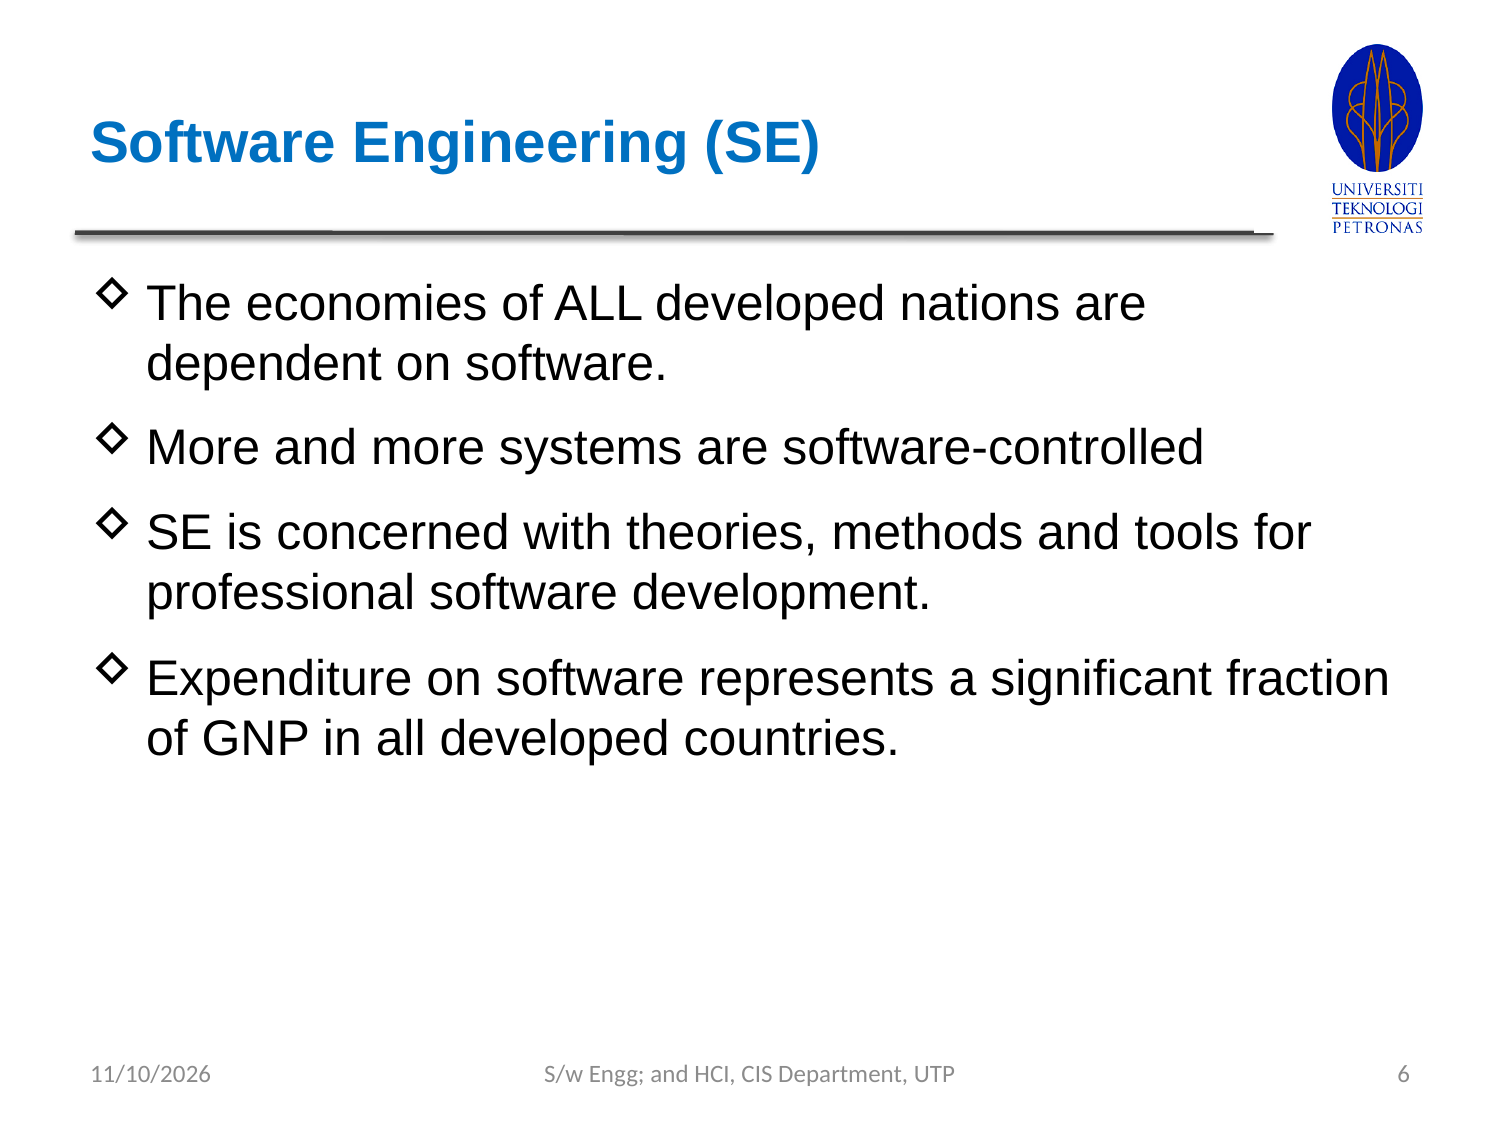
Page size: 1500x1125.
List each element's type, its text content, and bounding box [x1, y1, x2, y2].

footer S/w Engg; and HCI, CIS Department, UTP [512, 1042, 988, 1103]
list The economies of ALL developed nations are dependent on software. More and more systems are software-controlled SE is concerned with theories, methods and tools for professional software development. Expenditure on software represents a significant fraction of GNP in all developed countries. [75, 262, 1425, 1005]
title Software Engineering (SE) [74, 44, 1272, 233]
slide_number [75, 1042, 425, 1103]
picture [1272, 44, 1500, 233]
slide_number 6 [1074, 1042, 1425, 1103]
